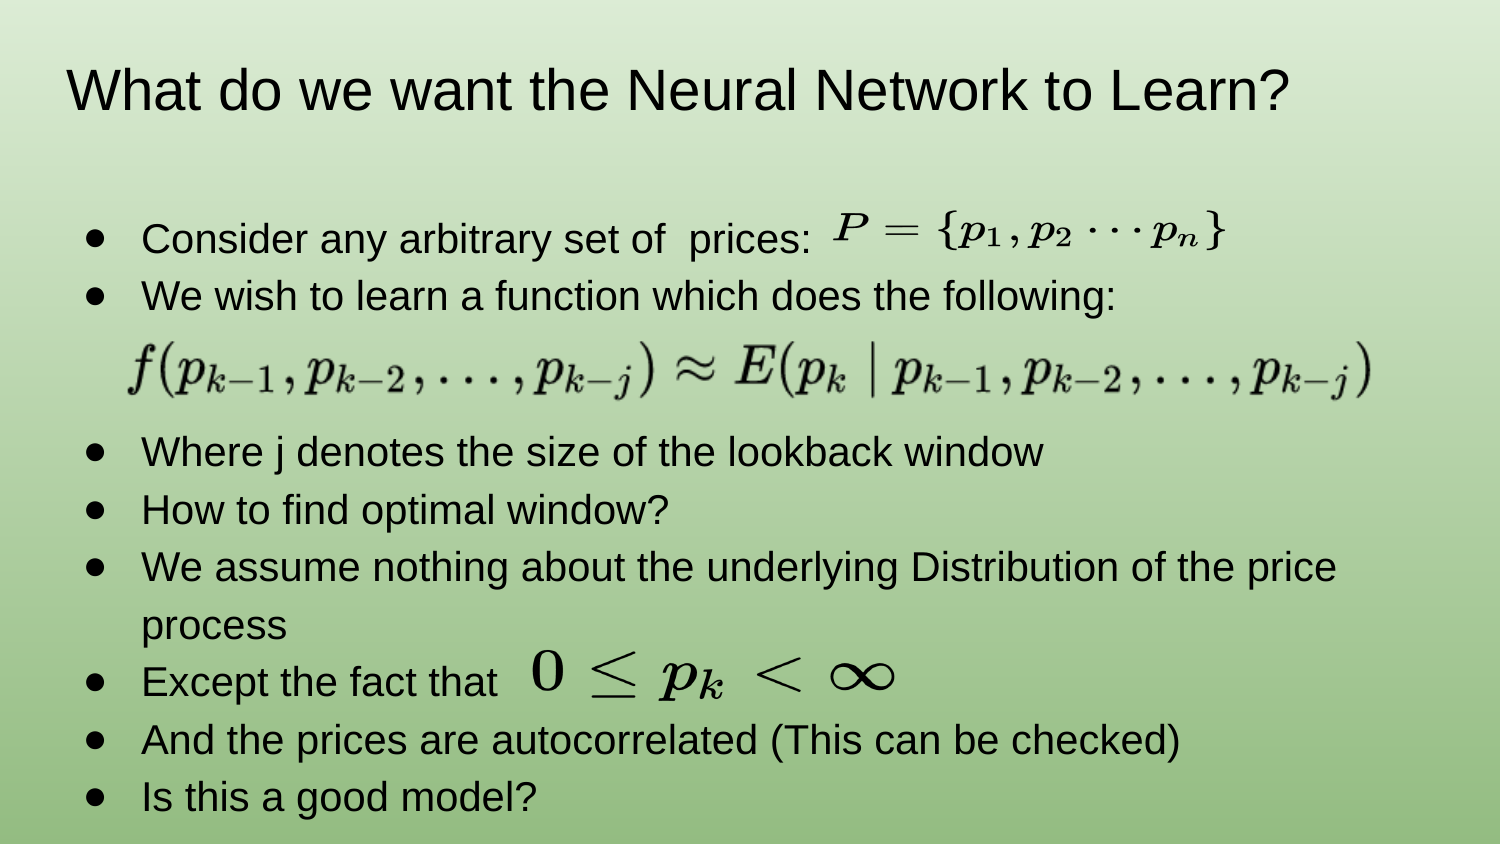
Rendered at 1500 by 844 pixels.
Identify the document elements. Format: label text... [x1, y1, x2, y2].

title What do we want the Neural Network to Learn? [51, 36, 1449, 131]
picture [827, 207, 1233, 253]
picture [527, 645, 902, 707]
list Consider any arbitrary set of prices: We wish to learn a function which does the following: [51, 189, 1449, 402]
list Where j denotes the size of the lookback window How to find optimal window? We assume nothing about the underlying Distribution of the price process Except the fact that And the prices are autocorrelated (This can be checked) Is this a good model? [51, 402, 1449, 659]
picture [124, 328, 1376, 403]
